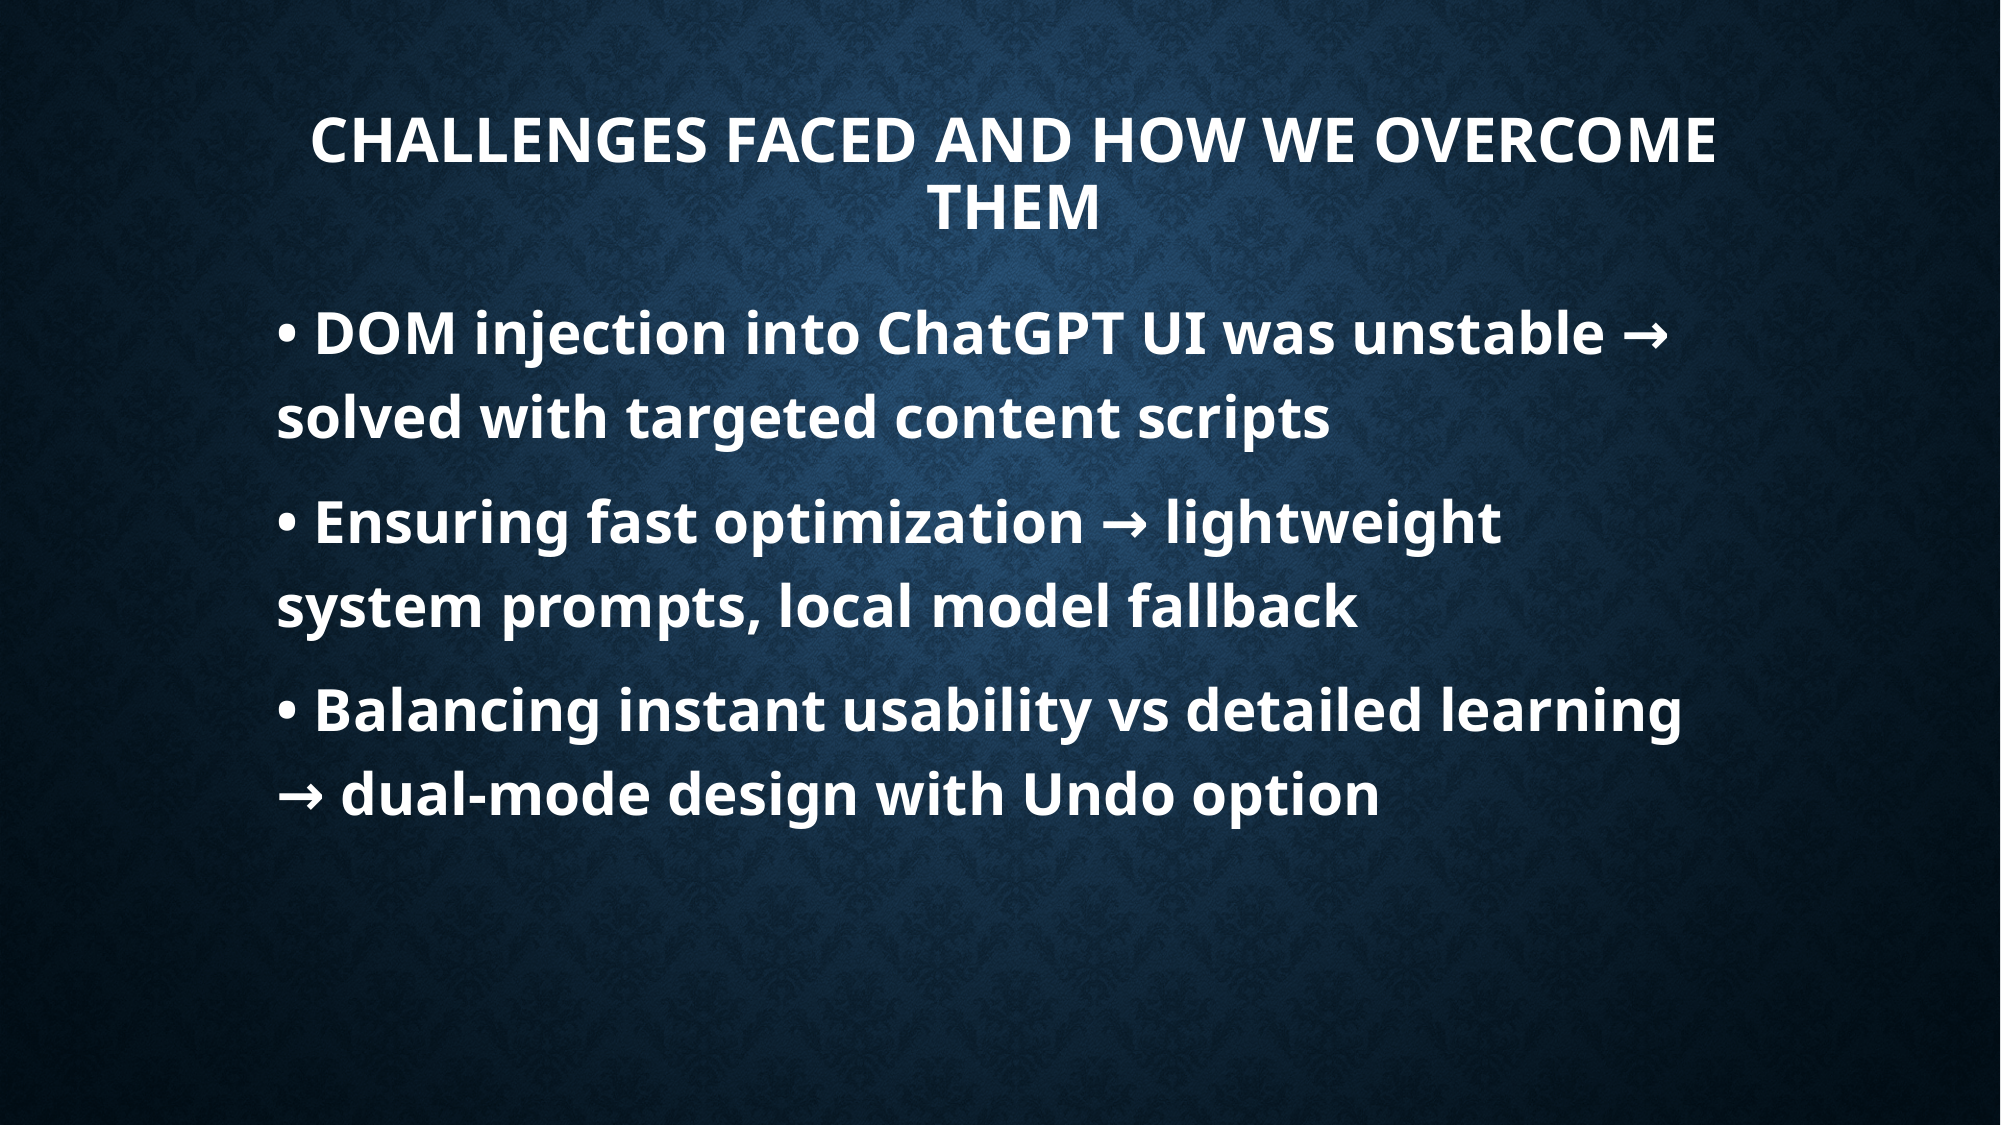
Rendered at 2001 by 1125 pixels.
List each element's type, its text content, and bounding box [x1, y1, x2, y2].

title CHALLENGES FACED AND HOW WE OVERCOME THEM [200, 100, 1829, 251]
subtitle • DOM injection into ChatGPT UI was unstable → solved with targeted content scripts • Ensuring fast optimization → lightweight system prompts, local model fallback • Balancing instant usability vs detailed learning → dual-mode design with Undo option [261, 274, 1739, 1003]
